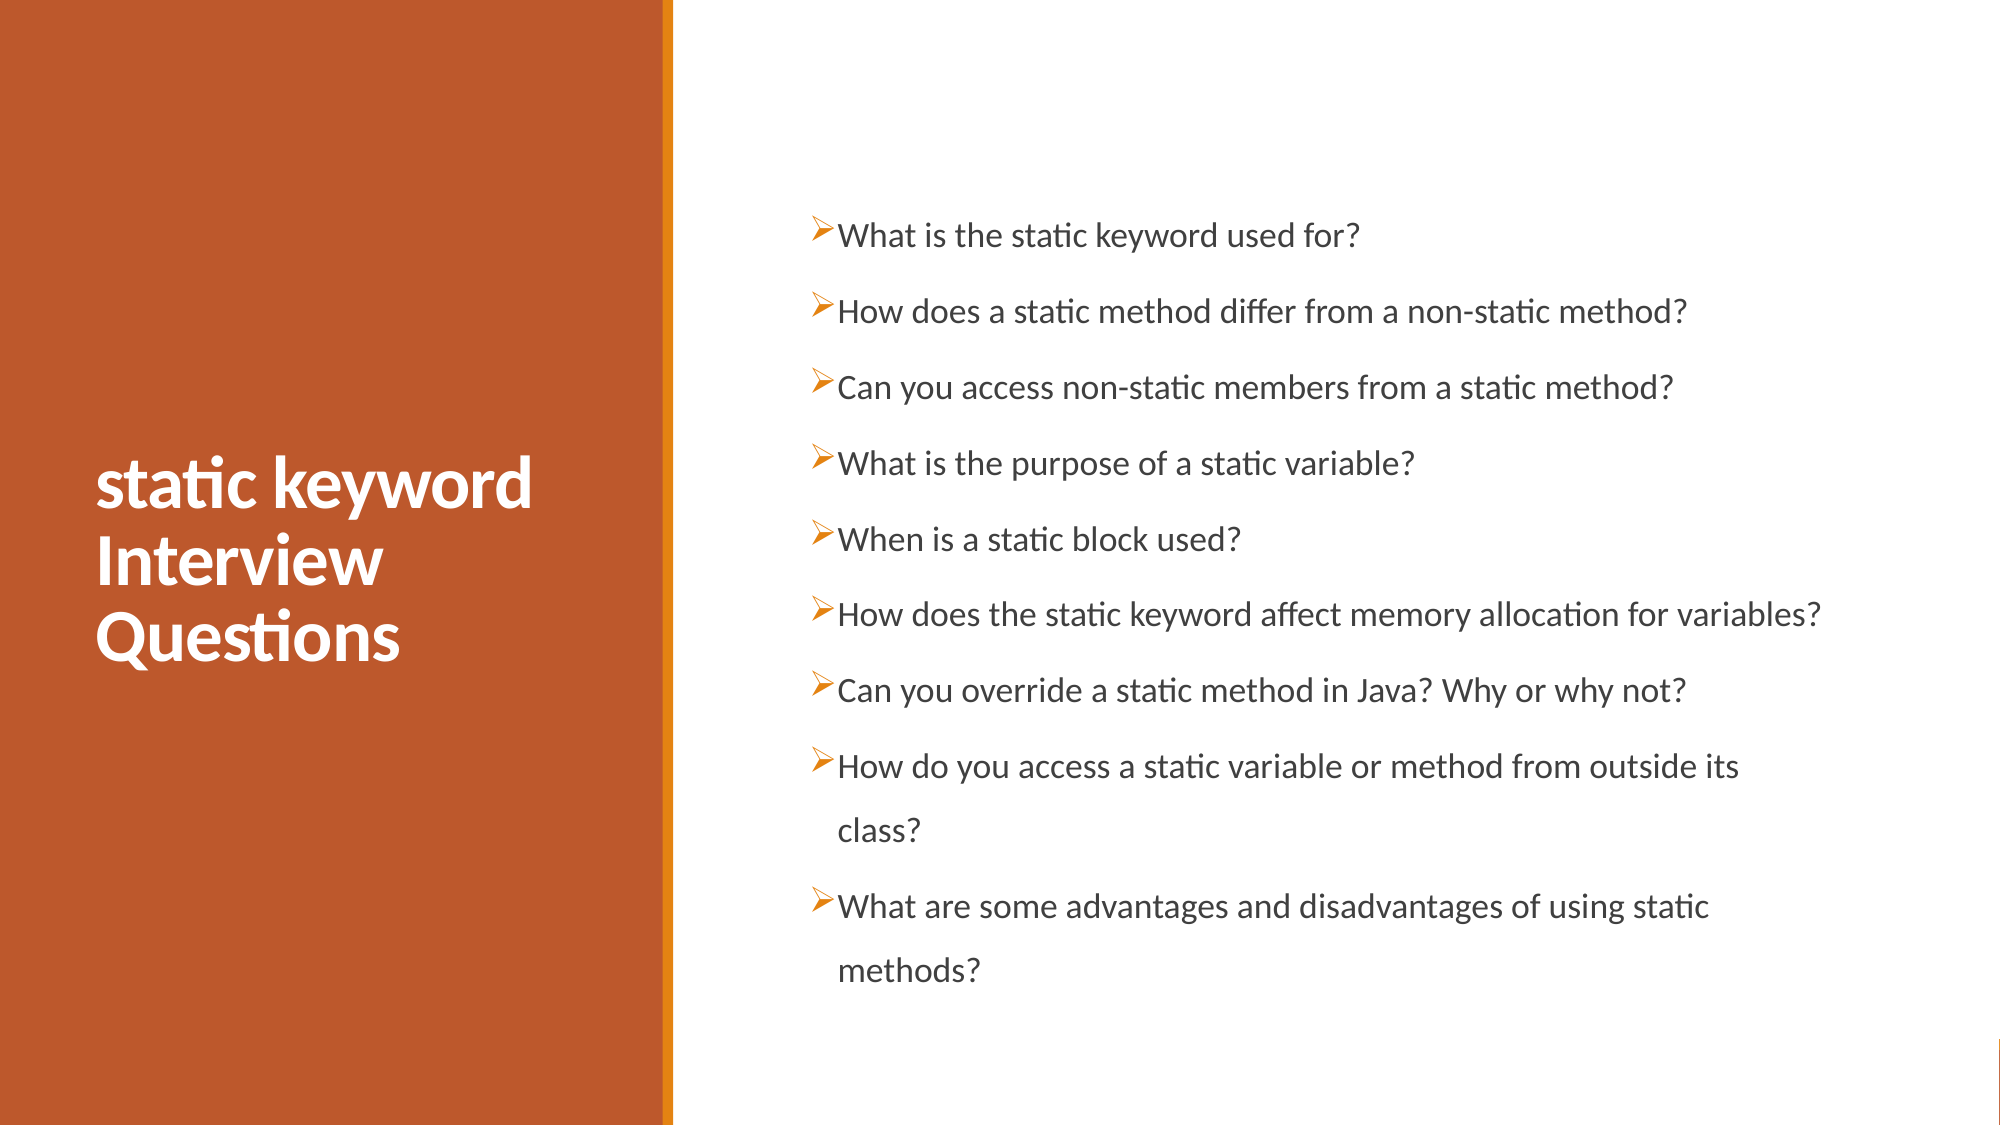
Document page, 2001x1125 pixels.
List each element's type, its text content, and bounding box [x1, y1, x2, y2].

text_box [661, 0, 674, 1125]
text_box [674, 0, 2000, 1125]
text_box [0, 0, 661, 1125]
title static keyword Interview Questions [80, 99, 587, 1026]
list What is the static keyword used for? How does a static method differ from a non-static method? Can you access non-static members from a static method? What is the purpose of a static variable? When is a static block used? How does the static keyword affect memory allocation for variables? Can you override a static method in Java? Why or why not? How do you access a static variable or method from outside its class? What are some advantages and disadvantages of using static methods? [777, 99, 1830, 1026]
